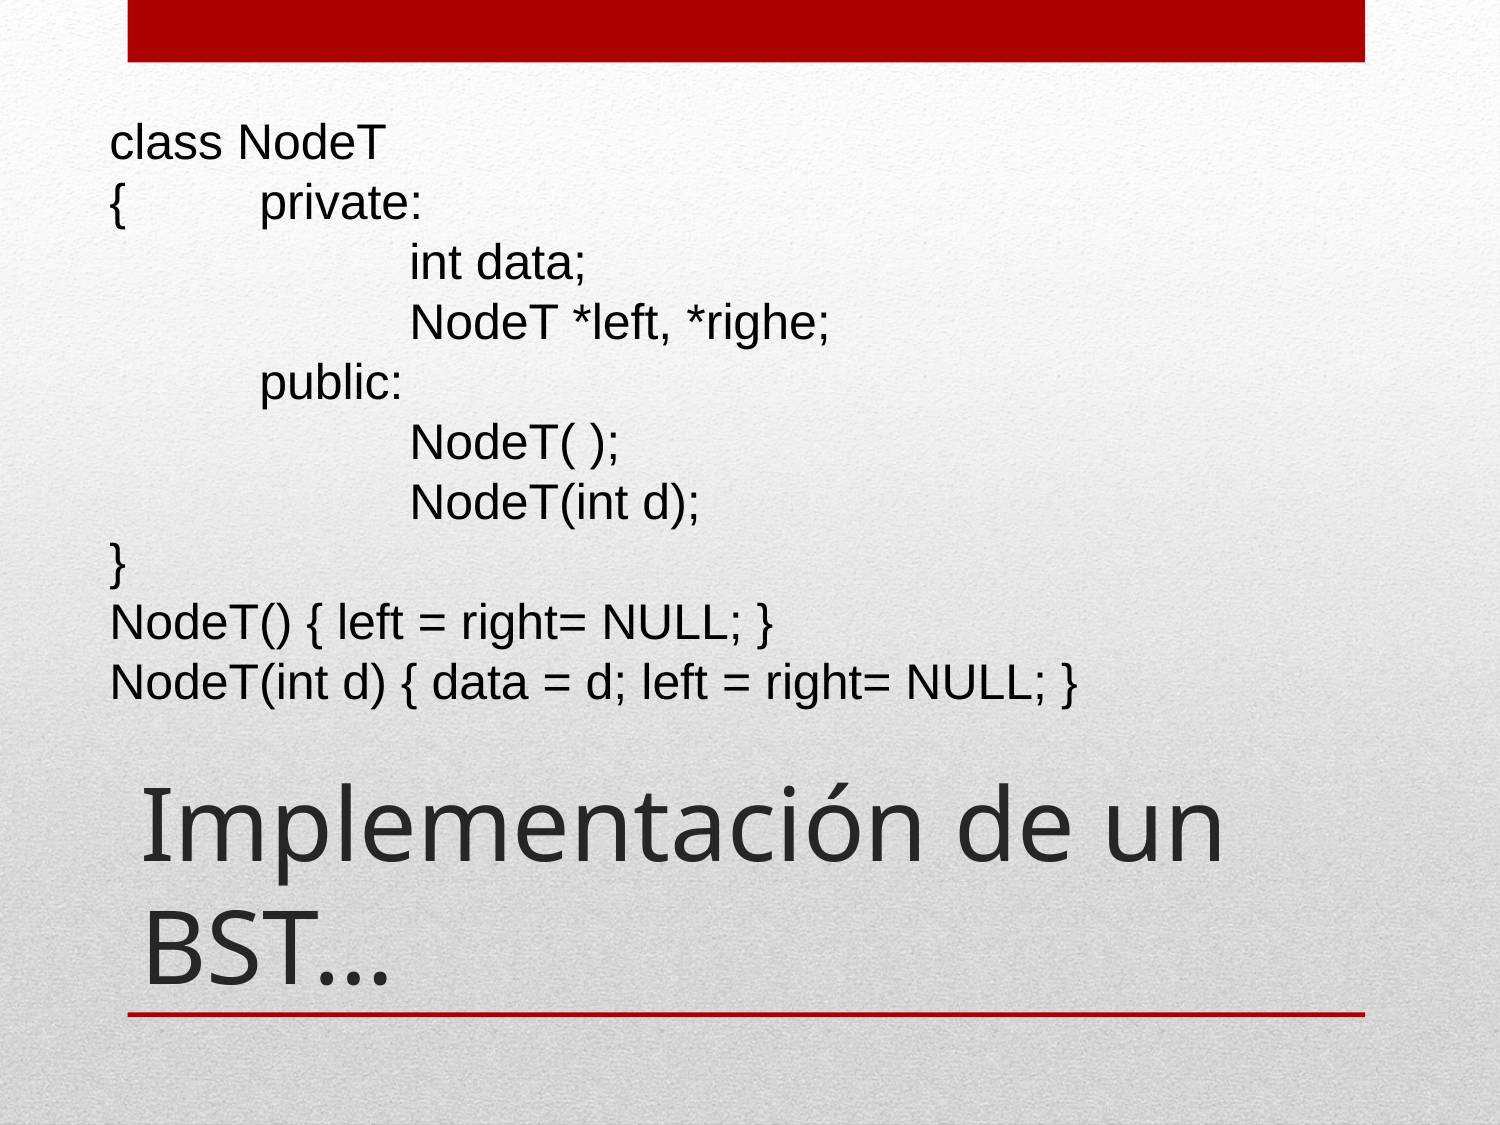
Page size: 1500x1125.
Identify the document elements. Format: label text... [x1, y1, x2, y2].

title Implementación de un BST… [125, 750, 1359, 1013]
text_box class NodeT { private: int data; NodeT *left, *righe; public: NodeT( ); NodeT(int d); } NodeT() { left = right= NULL; } NodeT(int d) { data = d; left = right= NULL; } [94, 102, 1394, 717]
